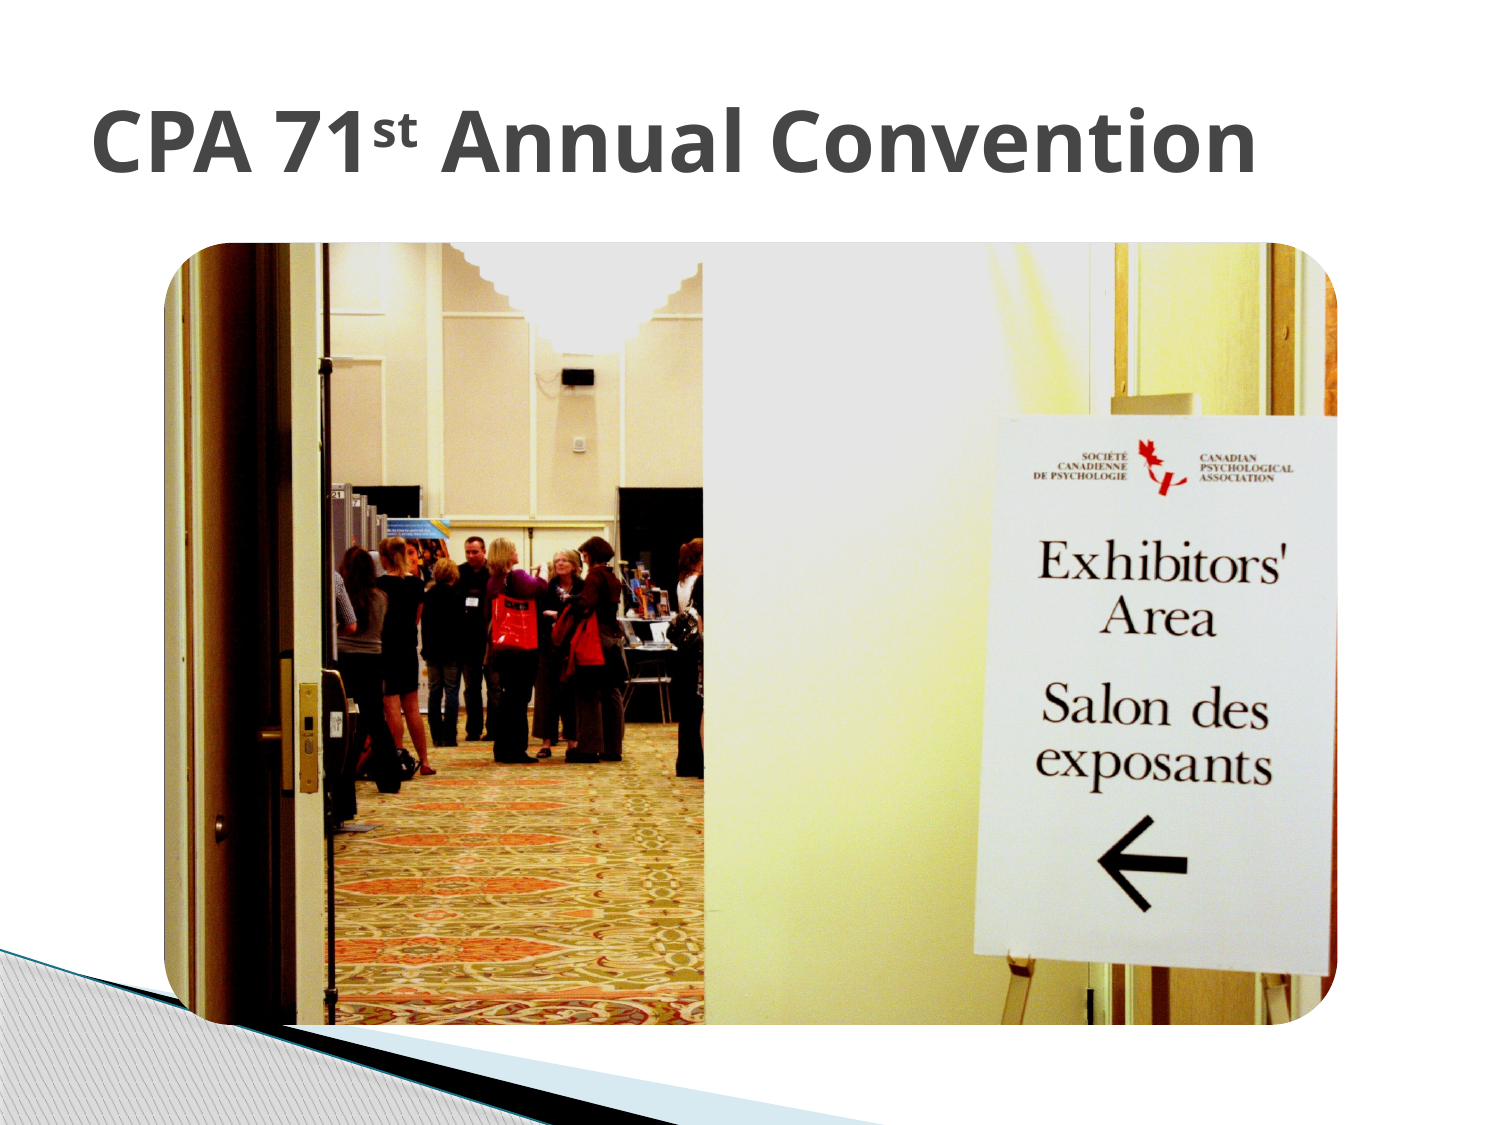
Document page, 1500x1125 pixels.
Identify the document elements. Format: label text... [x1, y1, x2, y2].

title CPA 71st Annual Convention [75, 45, 1425, 233]
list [164, 242, 1338, 1026]
